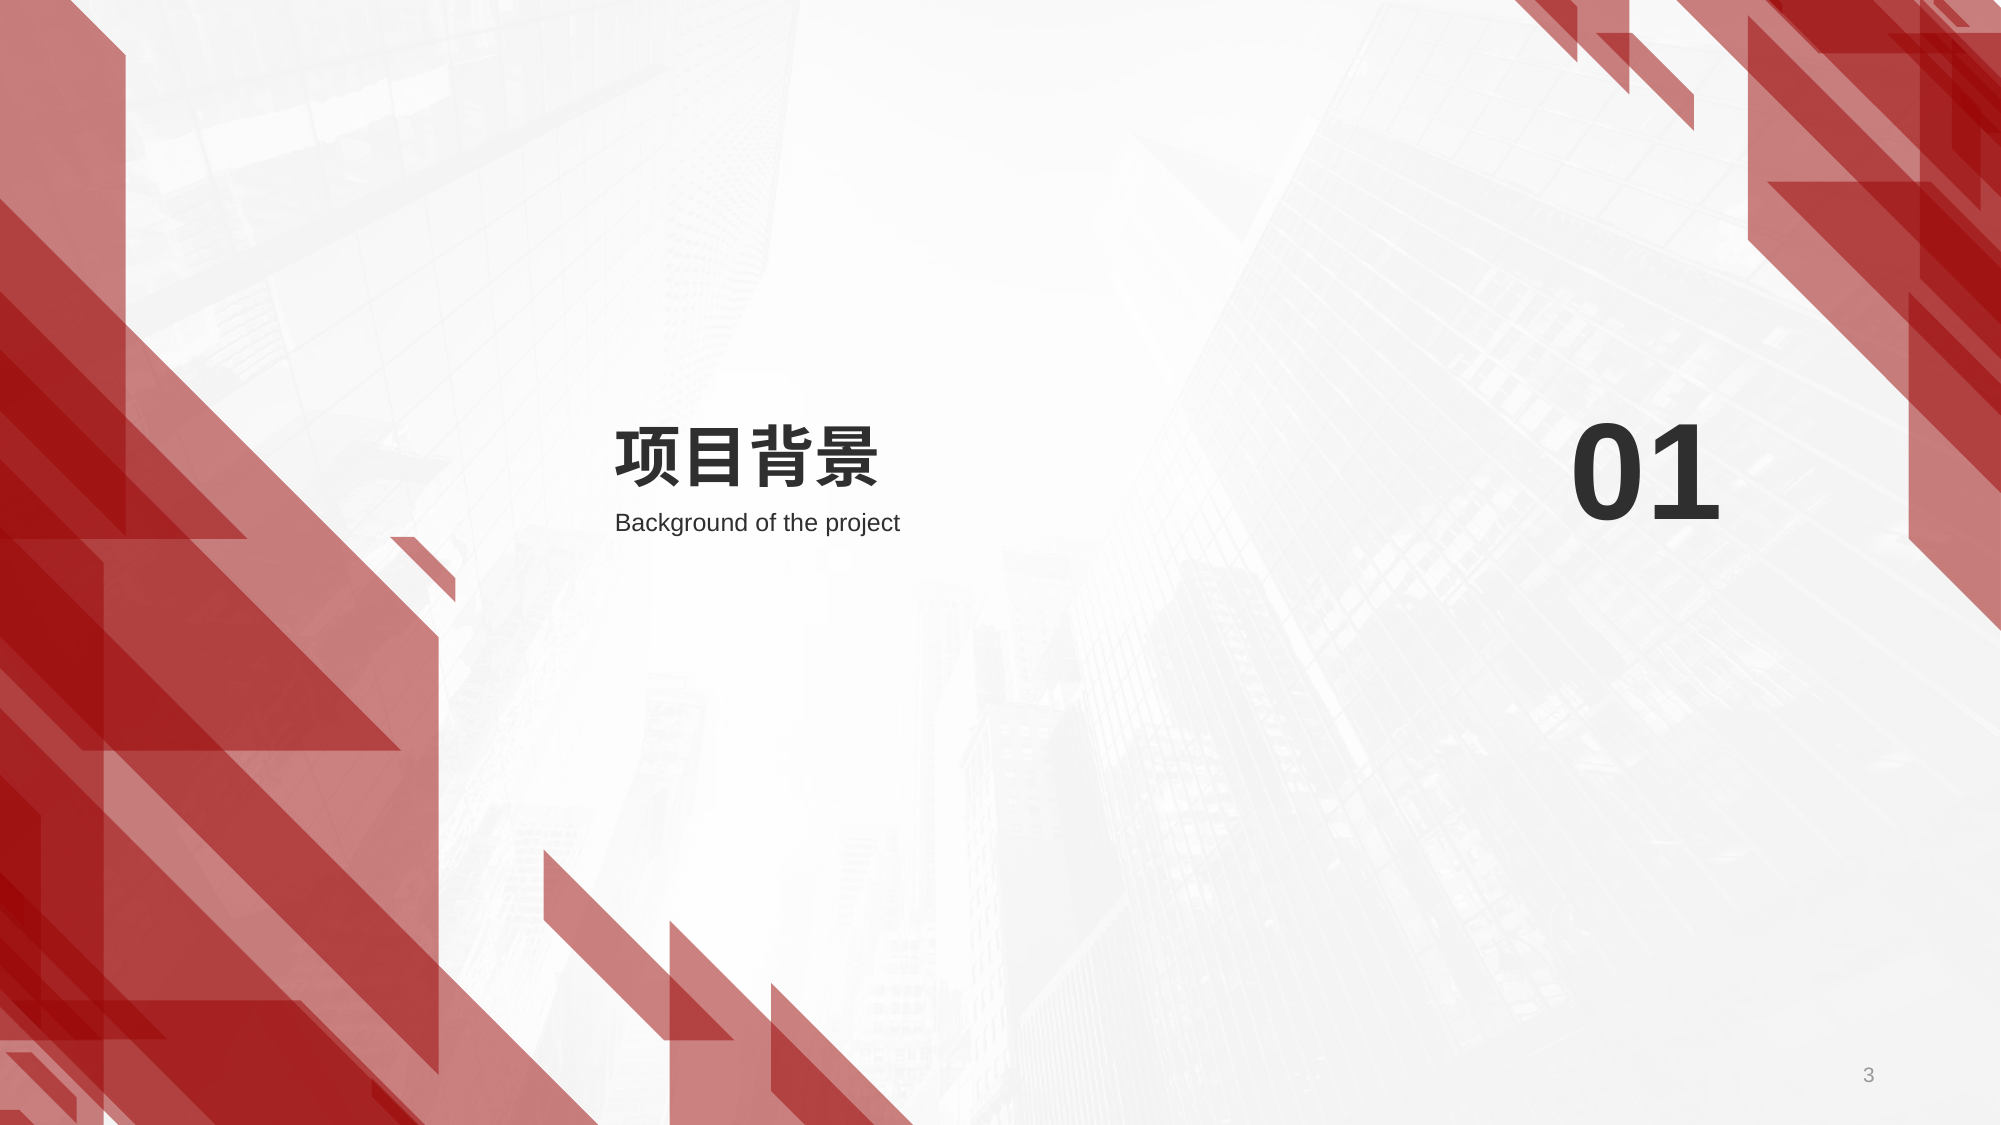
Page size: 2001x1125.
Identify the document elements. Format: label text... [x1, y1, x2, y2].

list Background of the project [599, 502, 1540, 1125]
title 项目背景 [599, 299, 1540, 502]
slide_number 3 [1540, 1056, 1890, 1092]
list 01 [1554, 0, 1740, 555]
